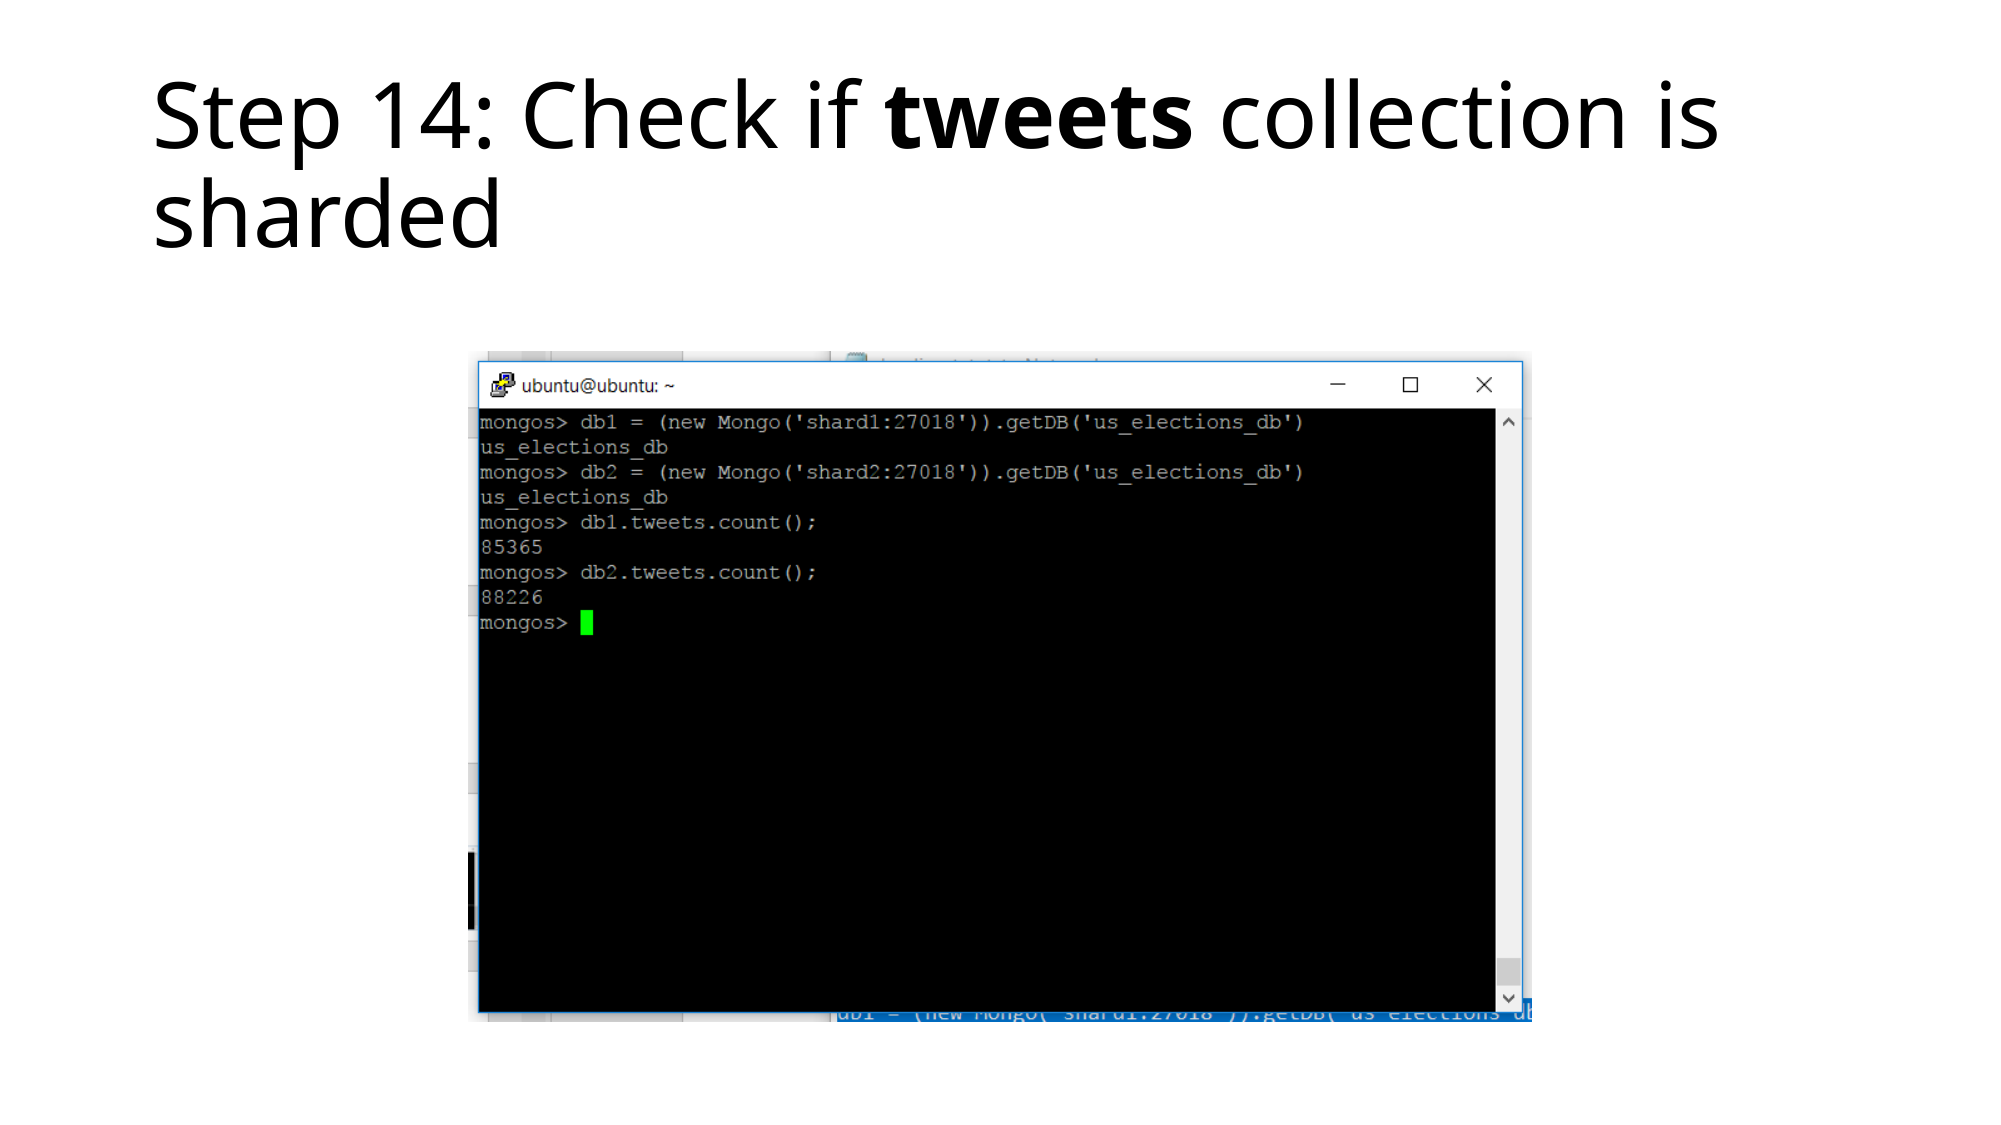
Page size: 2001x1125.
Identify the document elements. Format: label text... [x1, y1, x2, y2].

title Step 14: Check if tweets collection is sharded [137, 59, 1863, 278]
picture [468, 351, 1532, 1022]
